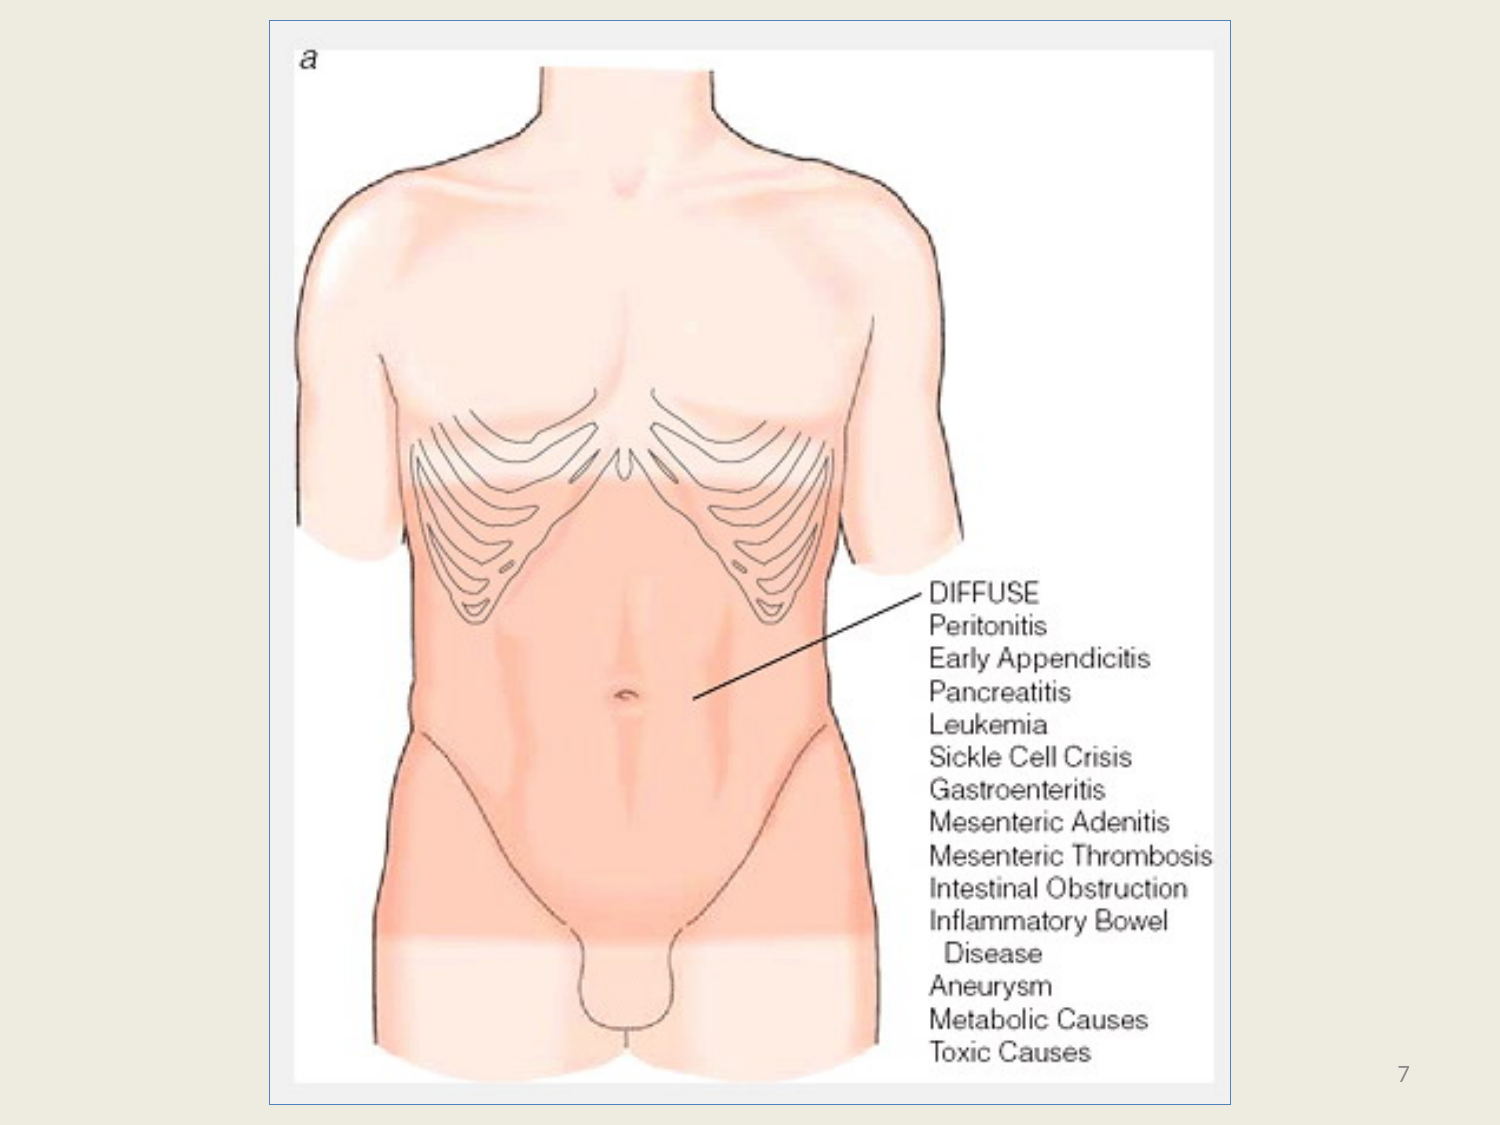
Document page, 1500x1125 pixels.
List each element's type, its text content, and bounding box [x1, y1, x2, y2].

picture [269, 20, 1231, 1105]
slide_number 7 [1235, 1042, 1425, 1103]
